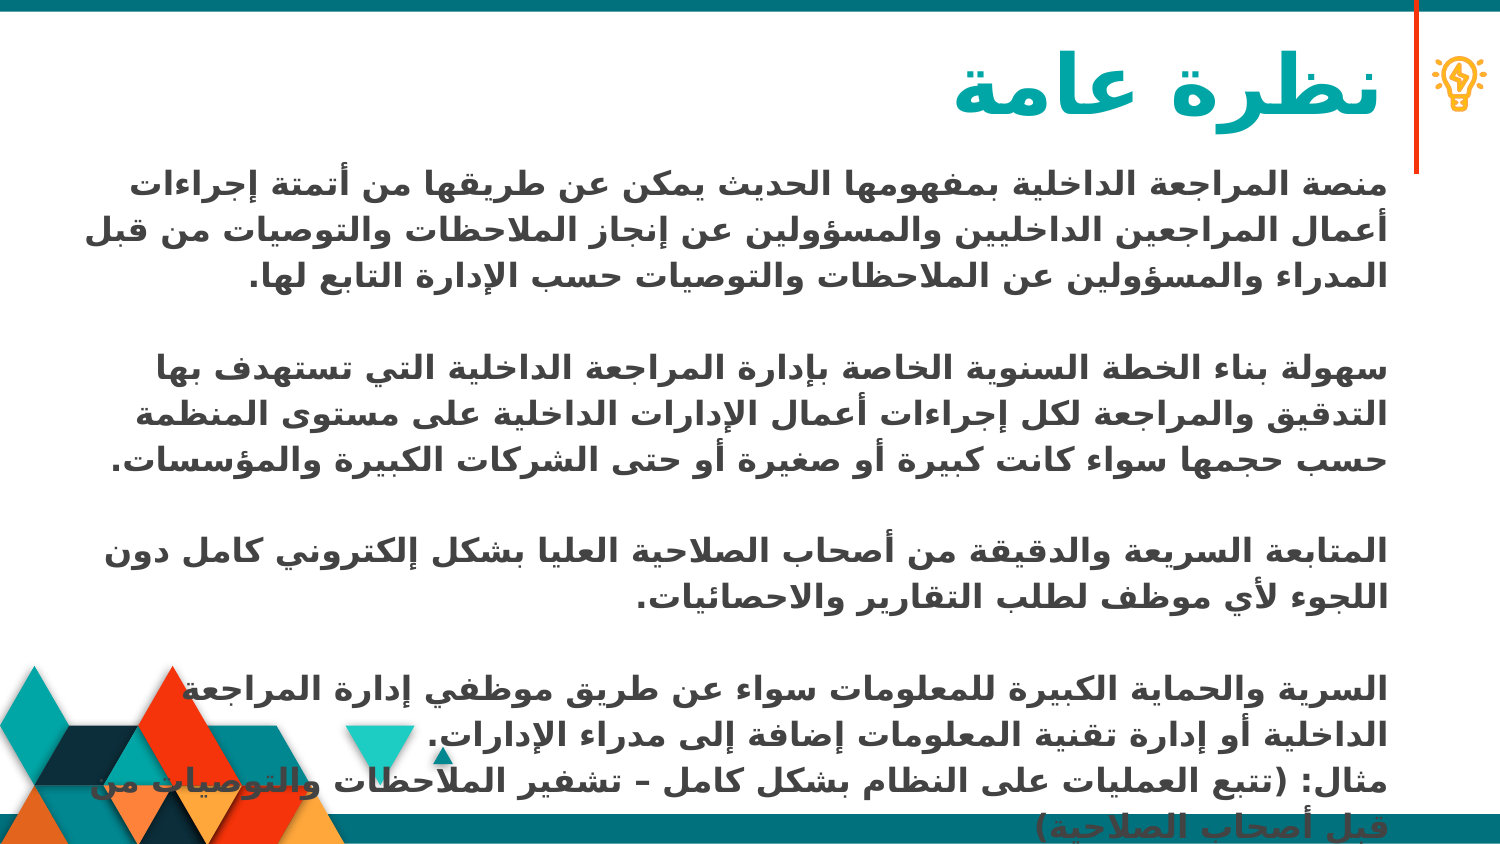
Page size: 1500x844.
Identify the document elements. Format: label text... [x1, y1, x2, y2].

subtitle منصة المراجعة الداخلية بمفهومها الحديث يمكن عن طريقها من أتمتة إجراءات أعمال المراجعين الداخليين والمسؤولين عن إنجاز الملاحظات والتوصيات من قبل المدراء والمسؤولين عن الملاحظات والتوصيات حسب الإدارة التابع لها. سهولة بناء الخطة السنوية الخاصة بإدارة المراجعة الداخلية التي تستهدف بها التدقيق والمراجعة لكل إجراءات أعمال الإدارات الداخلية على مستوى المنظمة حسب حجمها سواء كانت كبيرة أو صغيرة أو حتى الشركات الكبيرة والمؤسسات. المتابعة السريعة والدقيقة من أصحاب الصلاحية العليا بشكل إلكتروني كامل دون اللجوء لأي موظف لطلب التقارير والاحصائيات. السرية والحماية الكبيرة للمعلومات سواء عن طريق موظفي إدارة المراجعة الداخلية أو إدارة تقنية المعلومات إضافة إلى مدراء الإدارات. مثال: (تتبع العمليات على النظام بشكل كامل – تشفير الملاحظات والتوصيات من قبل أصحاب الصلاحية) [61, 141, 1406, 678]
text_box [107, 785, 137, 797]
title نظرة عامة [70, 51, 1399, 141]
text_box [1432, 56, 1487, 112]
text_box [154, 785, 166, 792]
